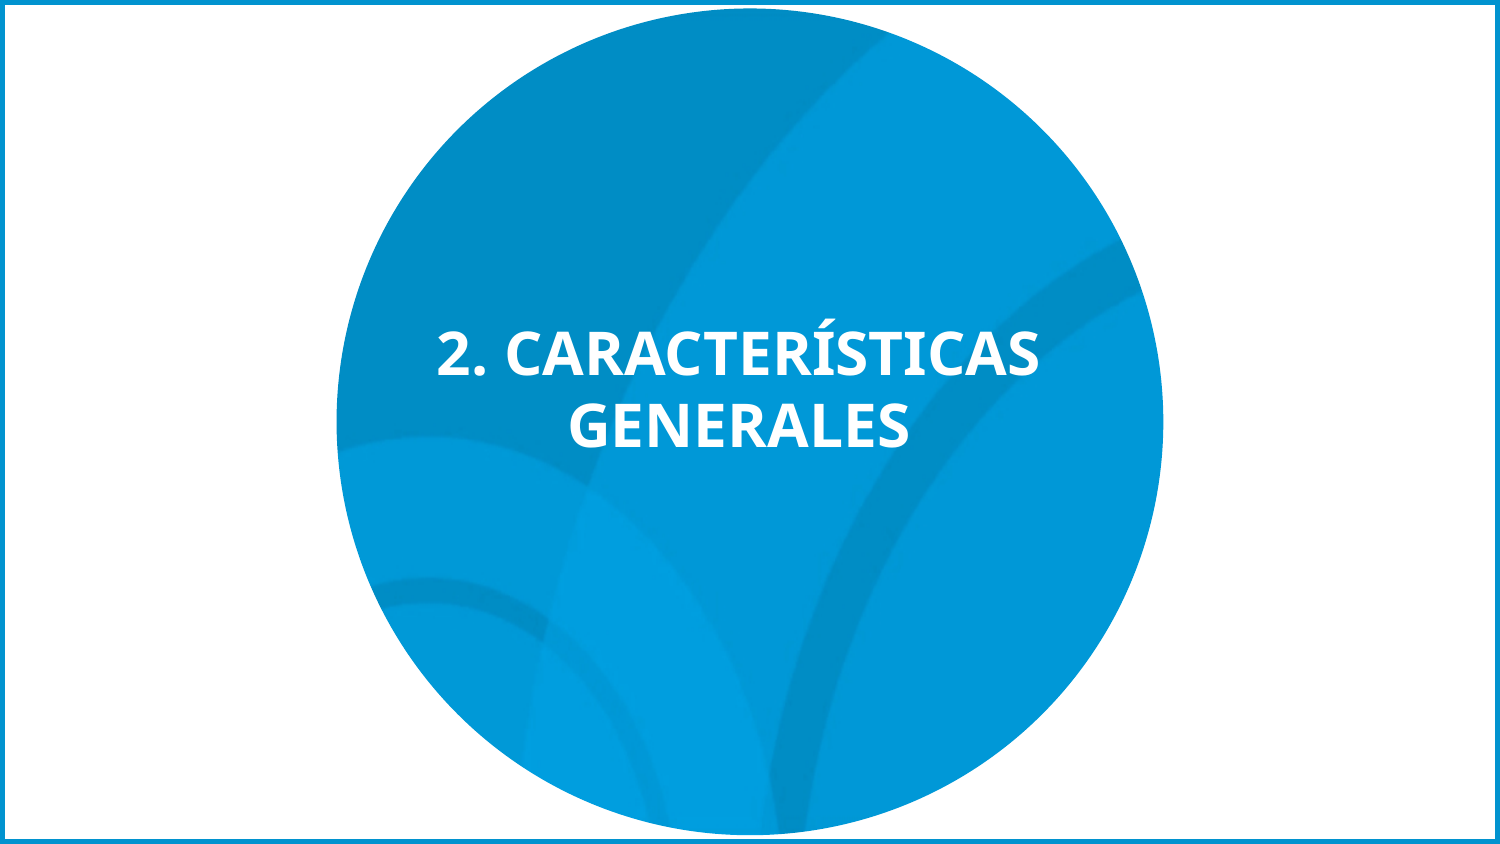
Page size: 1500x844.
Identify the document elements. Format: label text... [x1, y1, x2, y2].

text_box 2. CARACTERÍSTICAS GENERALES [386, 307, 1092, 468]
